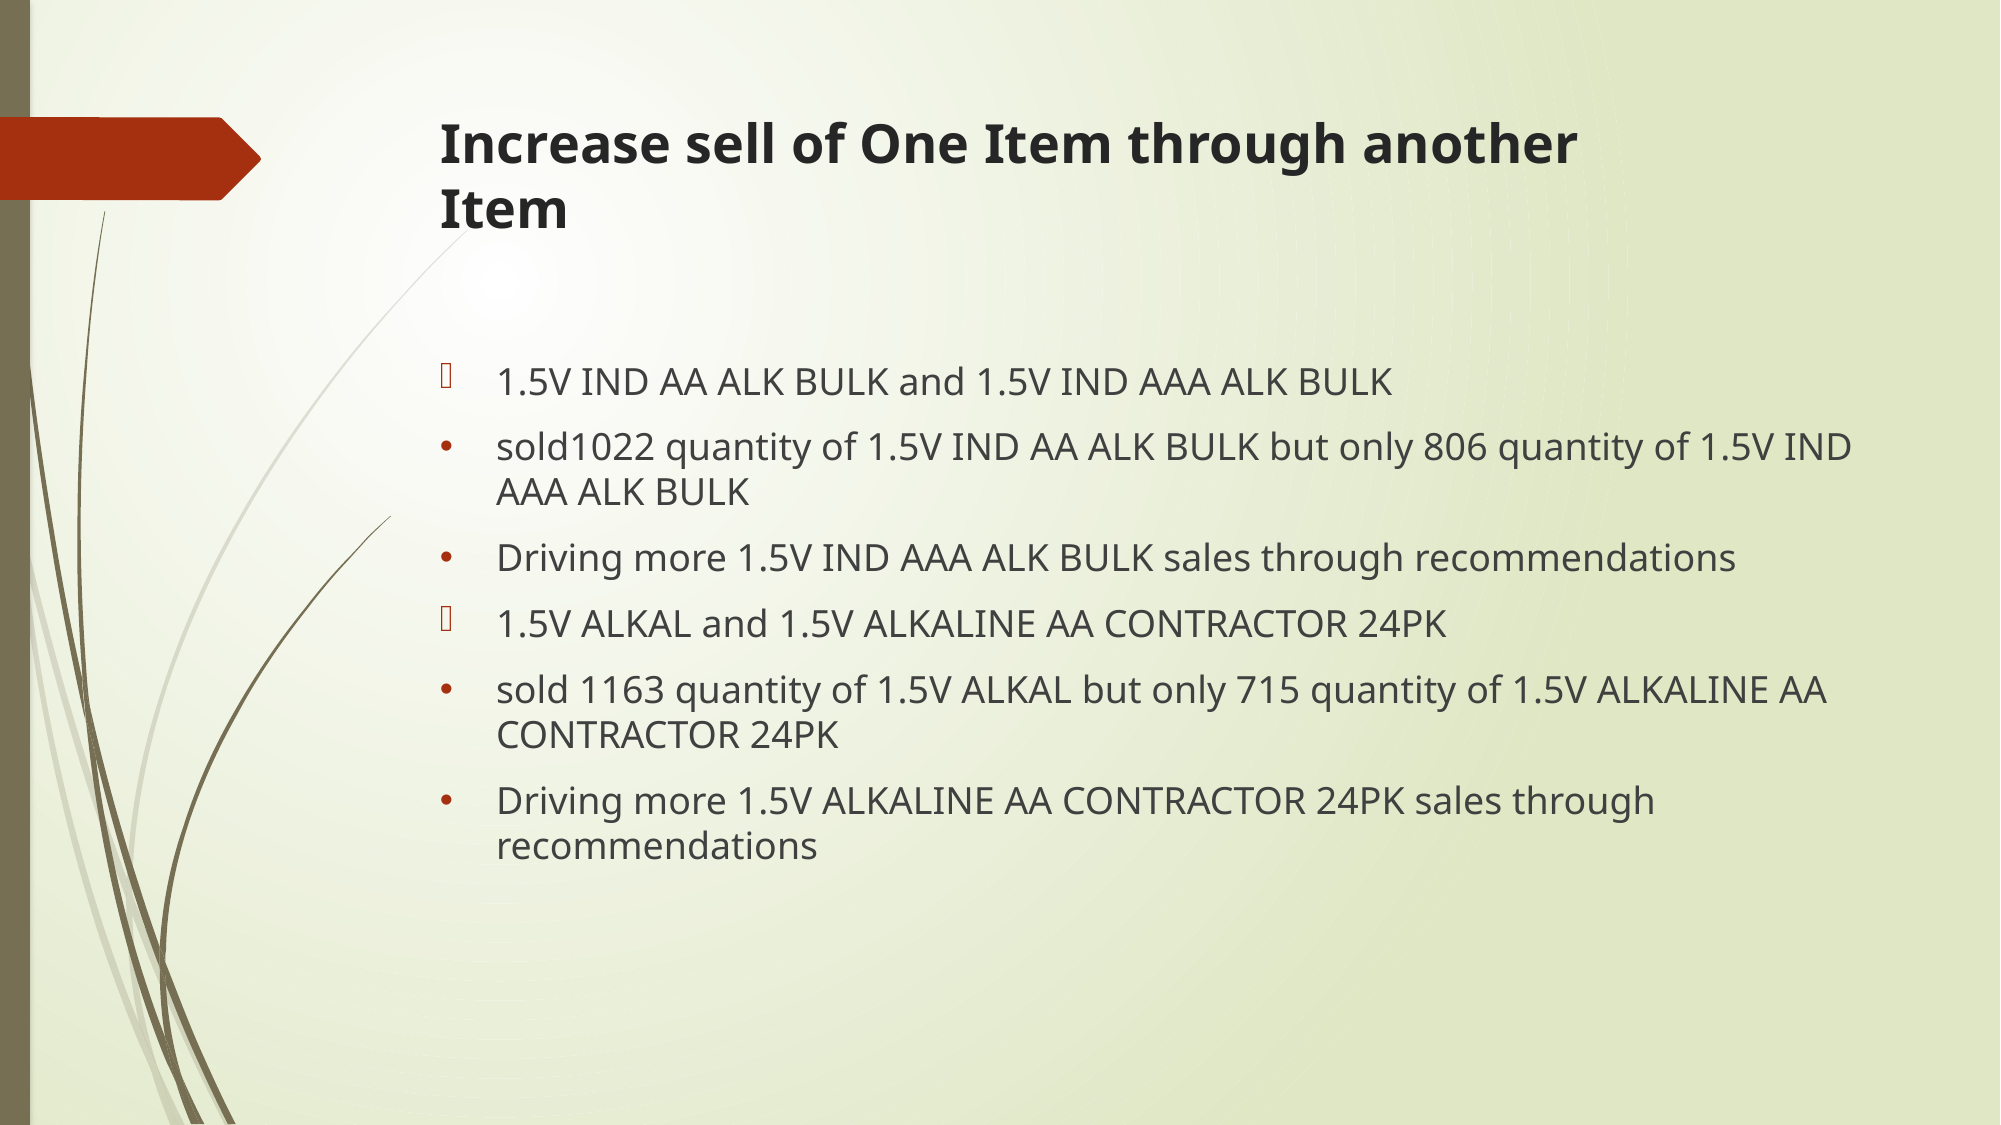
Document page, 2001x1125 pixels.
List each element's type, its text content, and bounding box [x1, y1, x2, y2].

title Increase sell of One Item through another Item [425, 102, 1888, 313]
list 1.5V IND AA ALK BULK and 1.5V IND AAA ALK BULK sold1022 quantity of 1.5V IND AA ALK BULK but only 806 quantity of 1.5V IND AAA ALK BULK Driving more 1.5V IND AAA ALK BULK sales through recommendations 1.5V ALKAL and 1.5V ALKALINE AA CONTRACTOR 24PK sold 1163 quantity of 1.5V ALKAL but only 715 quantity of 1.5V ALKALINE AA CONTRACTOR 24PK Driving more 1.5V ALKALINE AA CONTRACTOR 24PK sales through recommendations [424, 350, 1888, 970]
